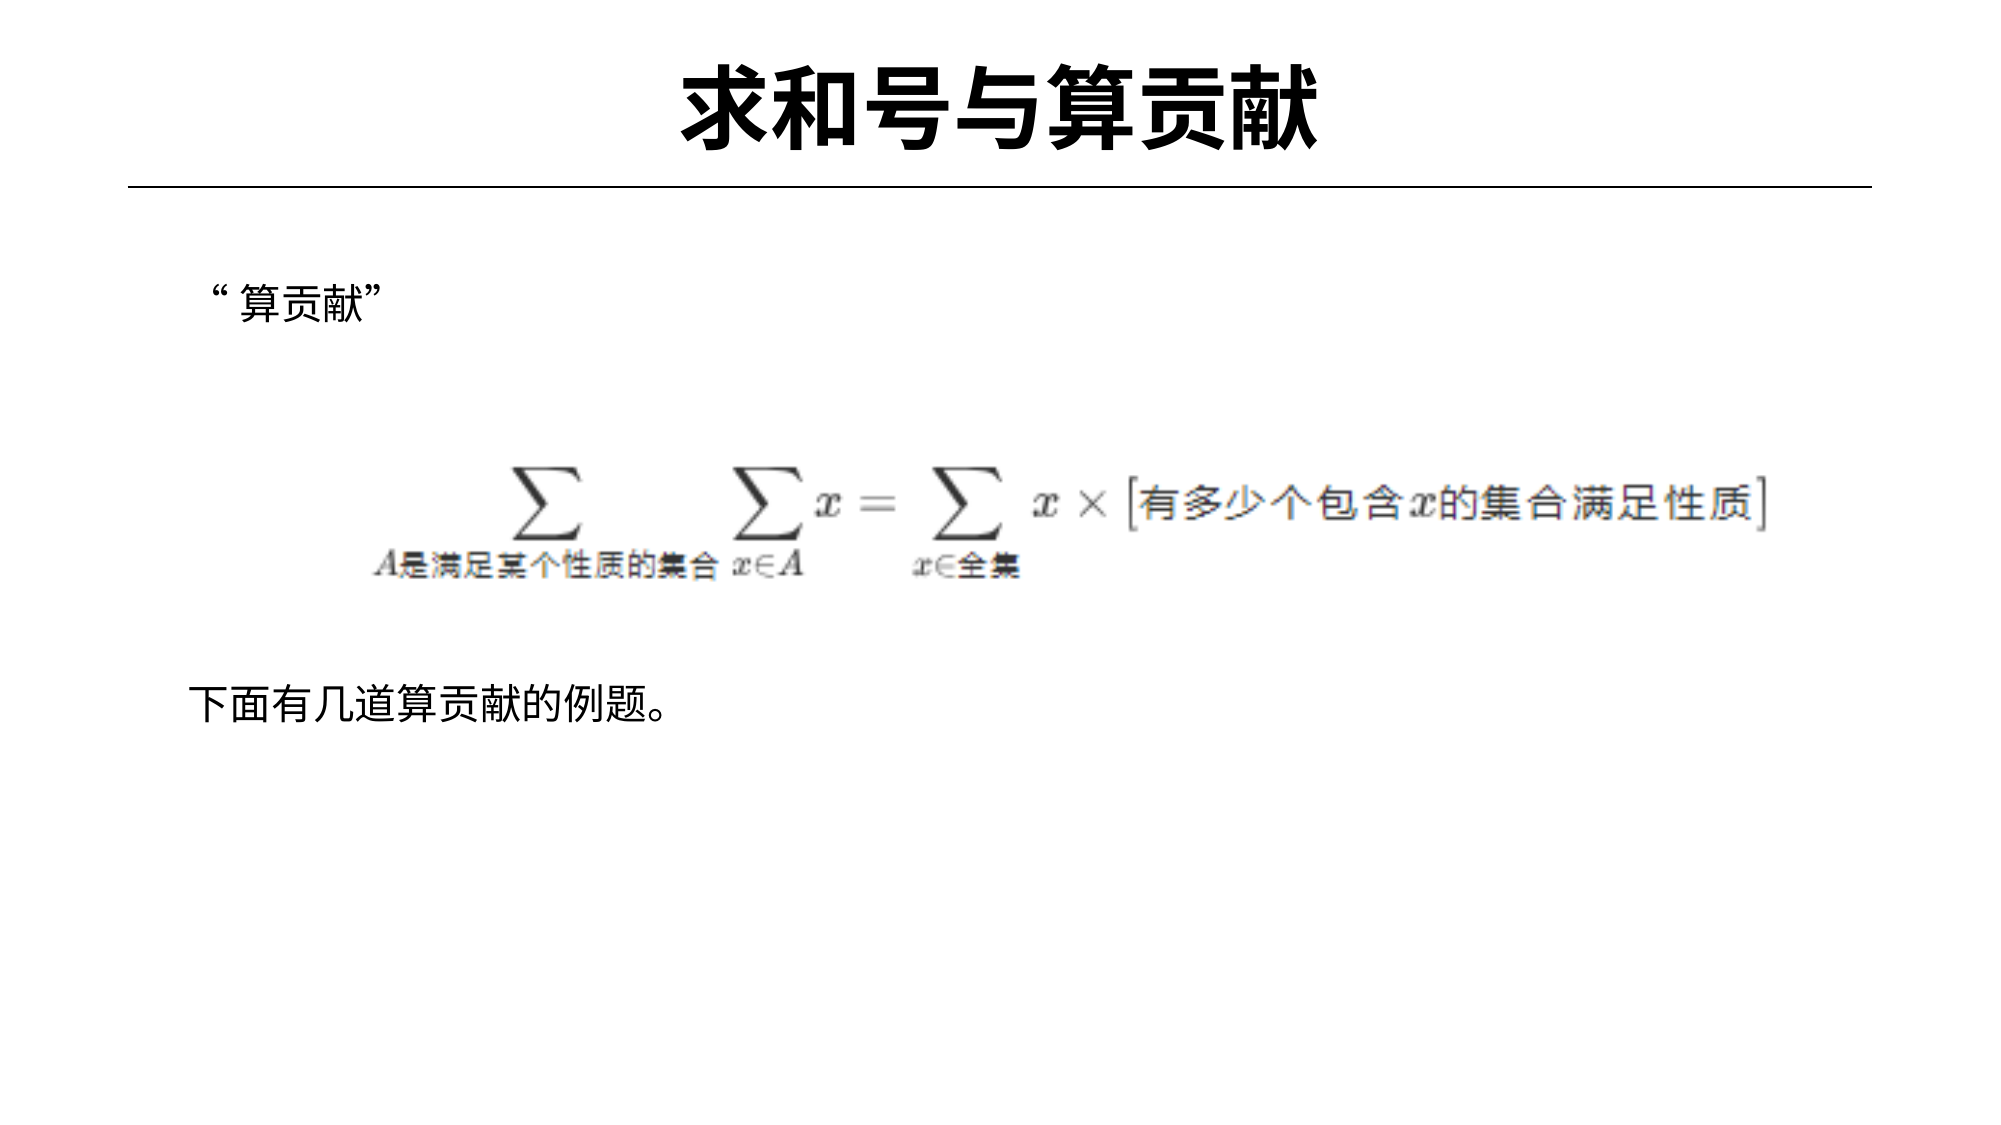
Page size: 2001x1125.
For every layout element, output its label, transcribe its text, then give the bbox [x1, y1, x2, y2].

title 求和号与算贡献 [249, 18, 1750, 171]
picture [335, 442, 1827, 614]
text_box “算贡献” 下面有几道算贡献的例题。 [173, 270, 1827, 886]
